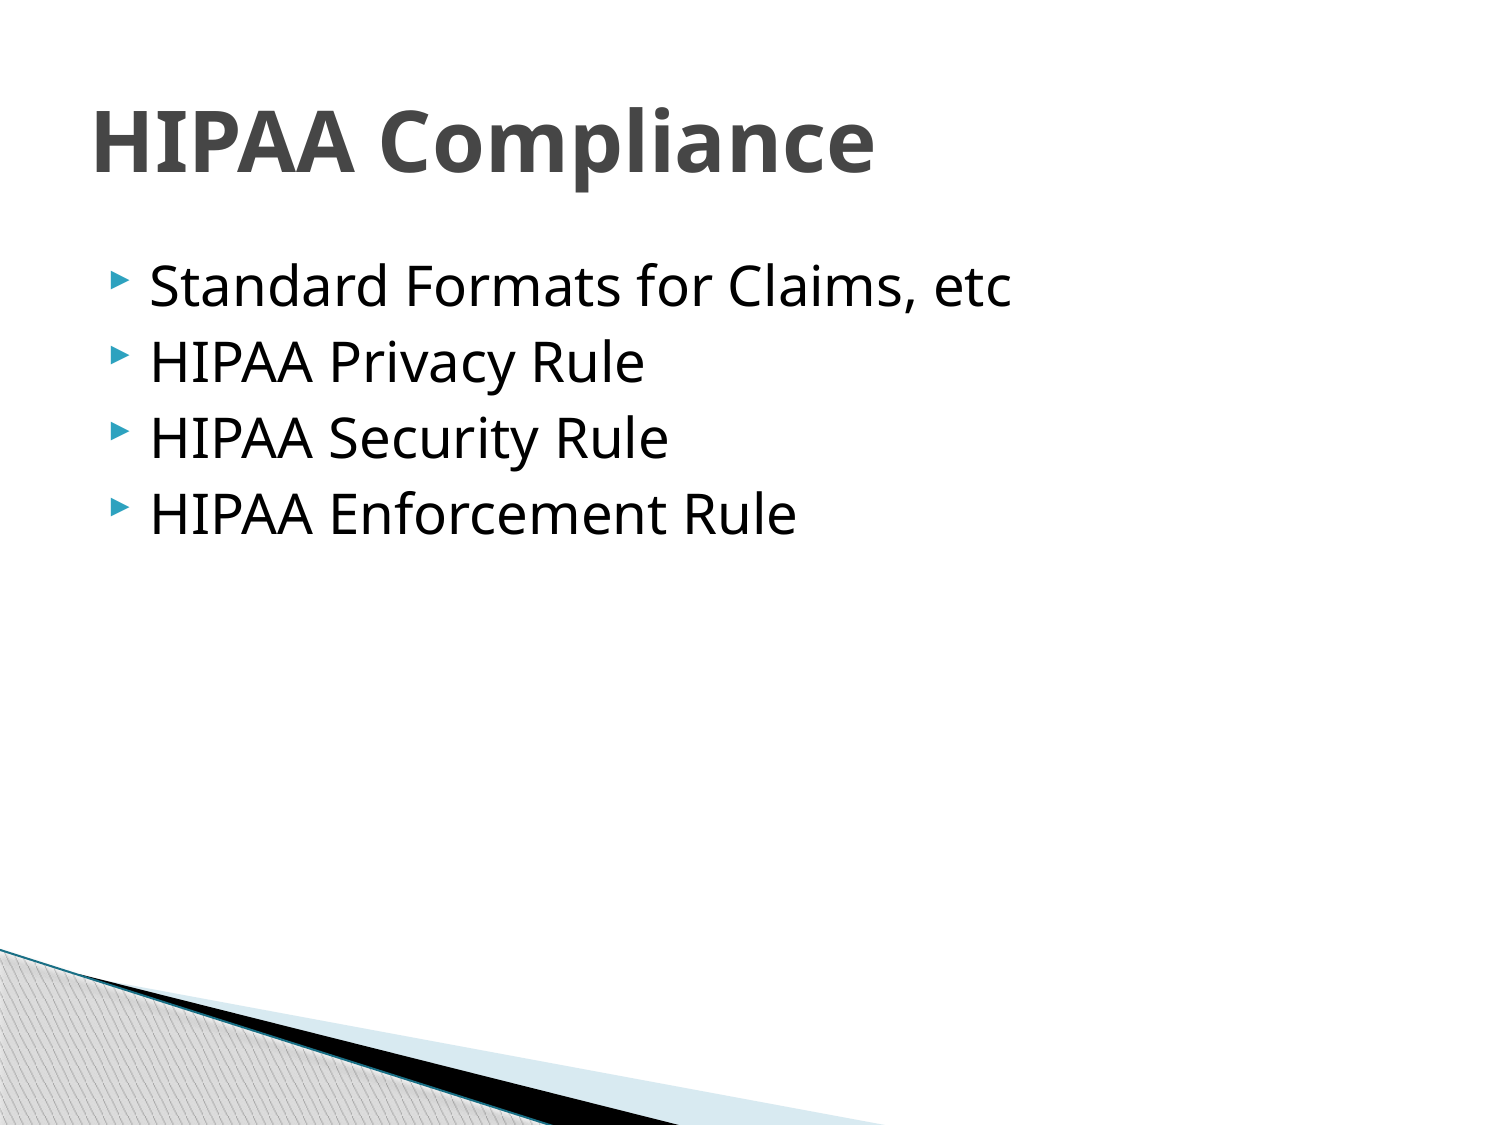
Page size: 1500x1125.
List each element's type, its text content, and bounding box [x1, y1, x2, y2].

title HIPAA Compliance [75, 45, 1425, 233]
list Standard Formats for Claims, etc HIPAA Privacy Rule HIPAA Security Rule HIPAA Enforcement Rule [75, 243, 1425, 986]
